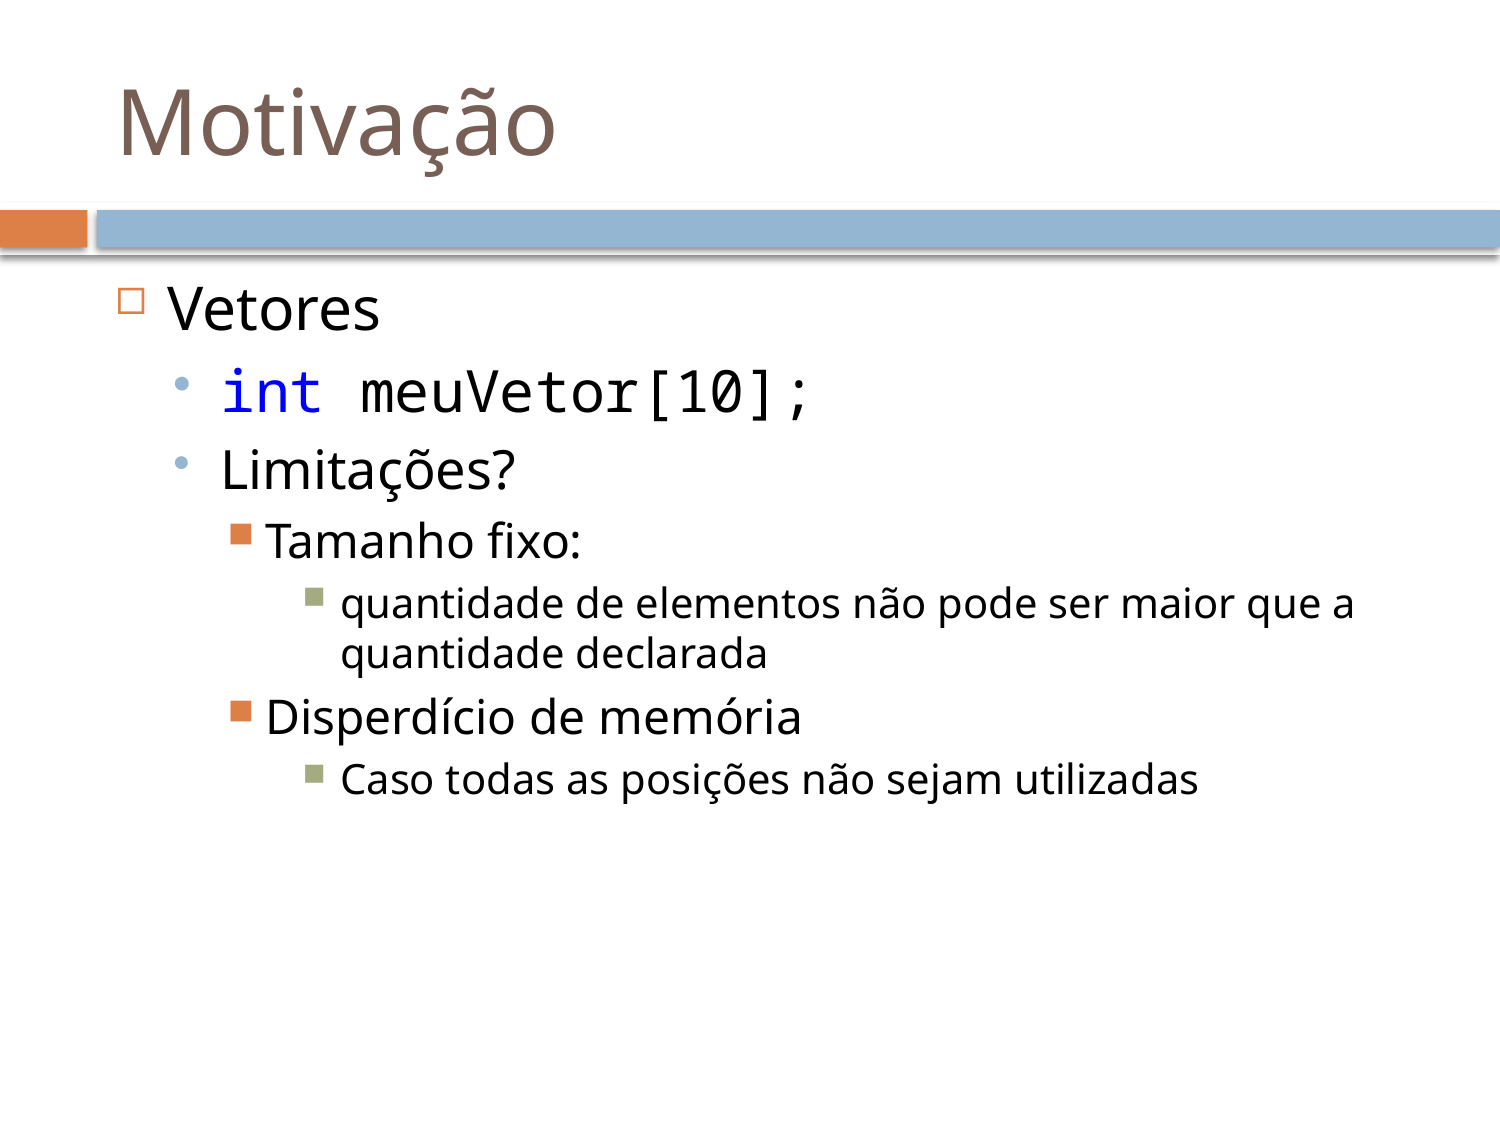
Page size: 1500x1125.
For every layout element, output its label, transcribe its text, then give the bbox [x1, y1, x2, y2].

list Vetores int meuVetor[10]; Limitações? Tamanho fixo: quantidade de elementos não pode ser maior que a quantidade declarada Disperdício de memória Caso todas as posições não sejam utilizadas [100, 262, 1438, 1000]
title Motivação [100, 37, 1438, 200]
